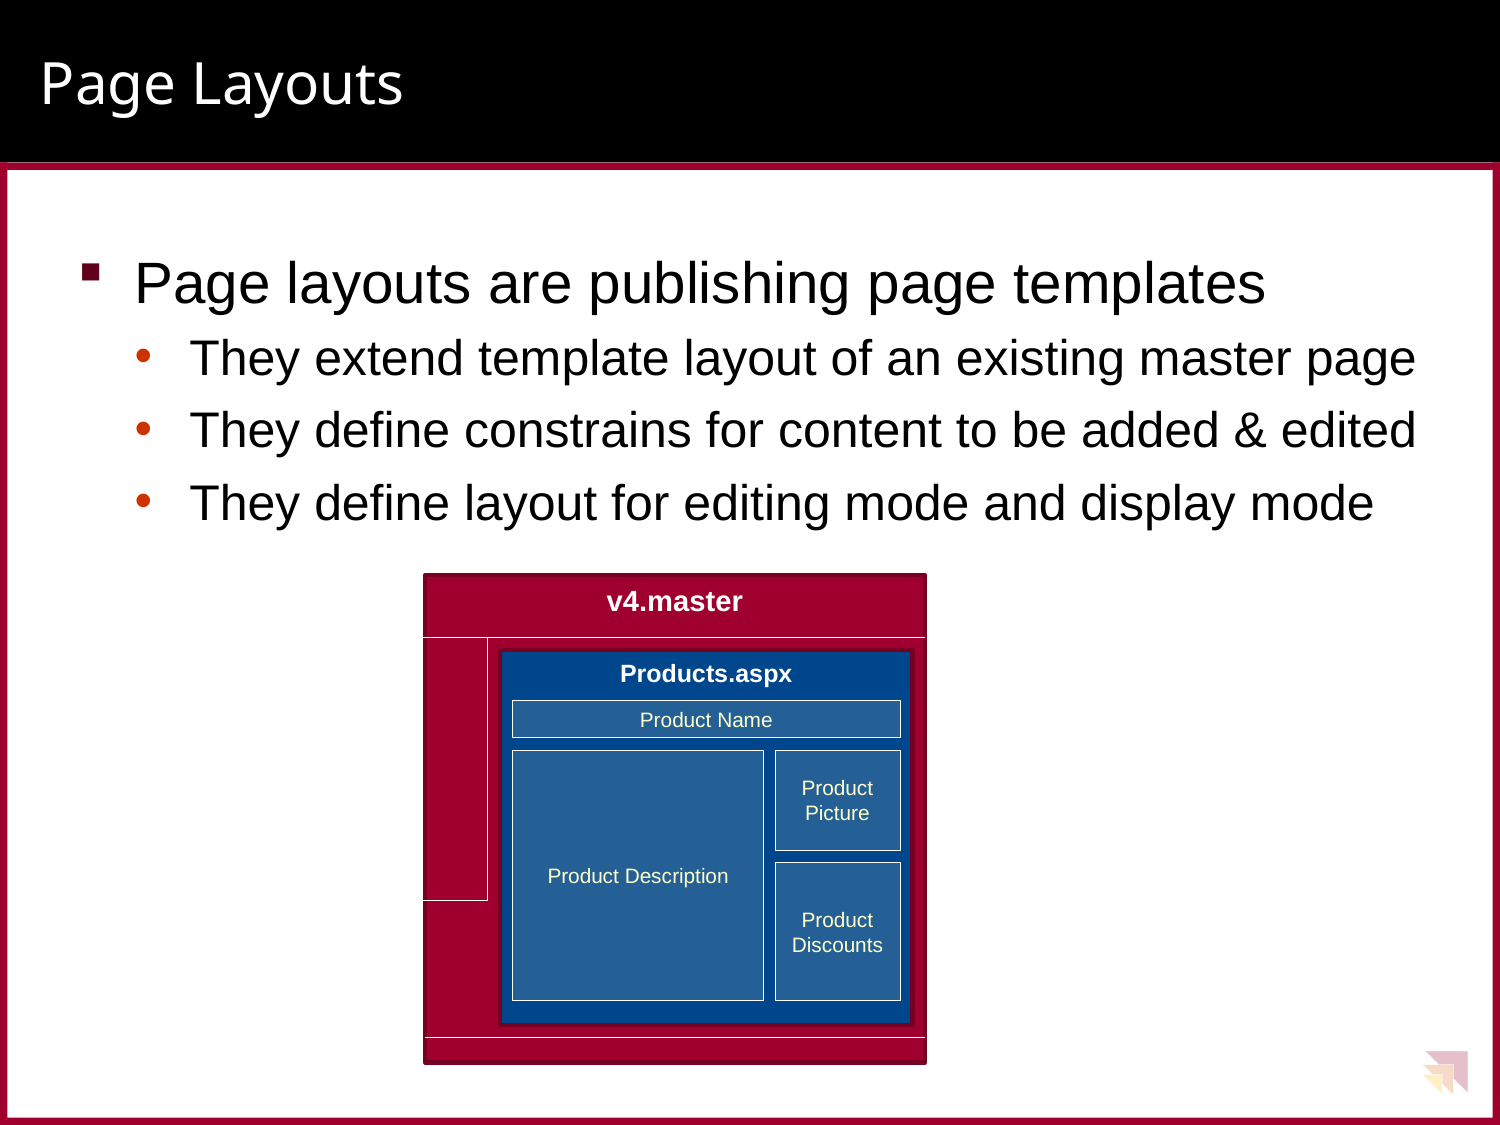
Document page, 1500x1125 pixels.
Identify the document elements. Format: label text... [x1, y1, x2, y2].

title Page Layouts [24, 12, 1438, 150]
list Page layouts are publishing page templates They extend template layout of an existing master page They define constrains for content to be added & edited They define layout for editing mode and display mode [62, 237, 1438, 1088]
text_box Product Picture [773, 748, 902, 852]
text_box Products.aspx [498, 653, 915, 1027]
text_box [410, 635, 489, 902]
text_box Product Description [510, 748, 765, 1002]
text_box Product Discounts [773, 860, 902, 1002]
text_box Product Name [510, 698, 902, 740]
text_box v4.master [423, 573, 927, 1065]
